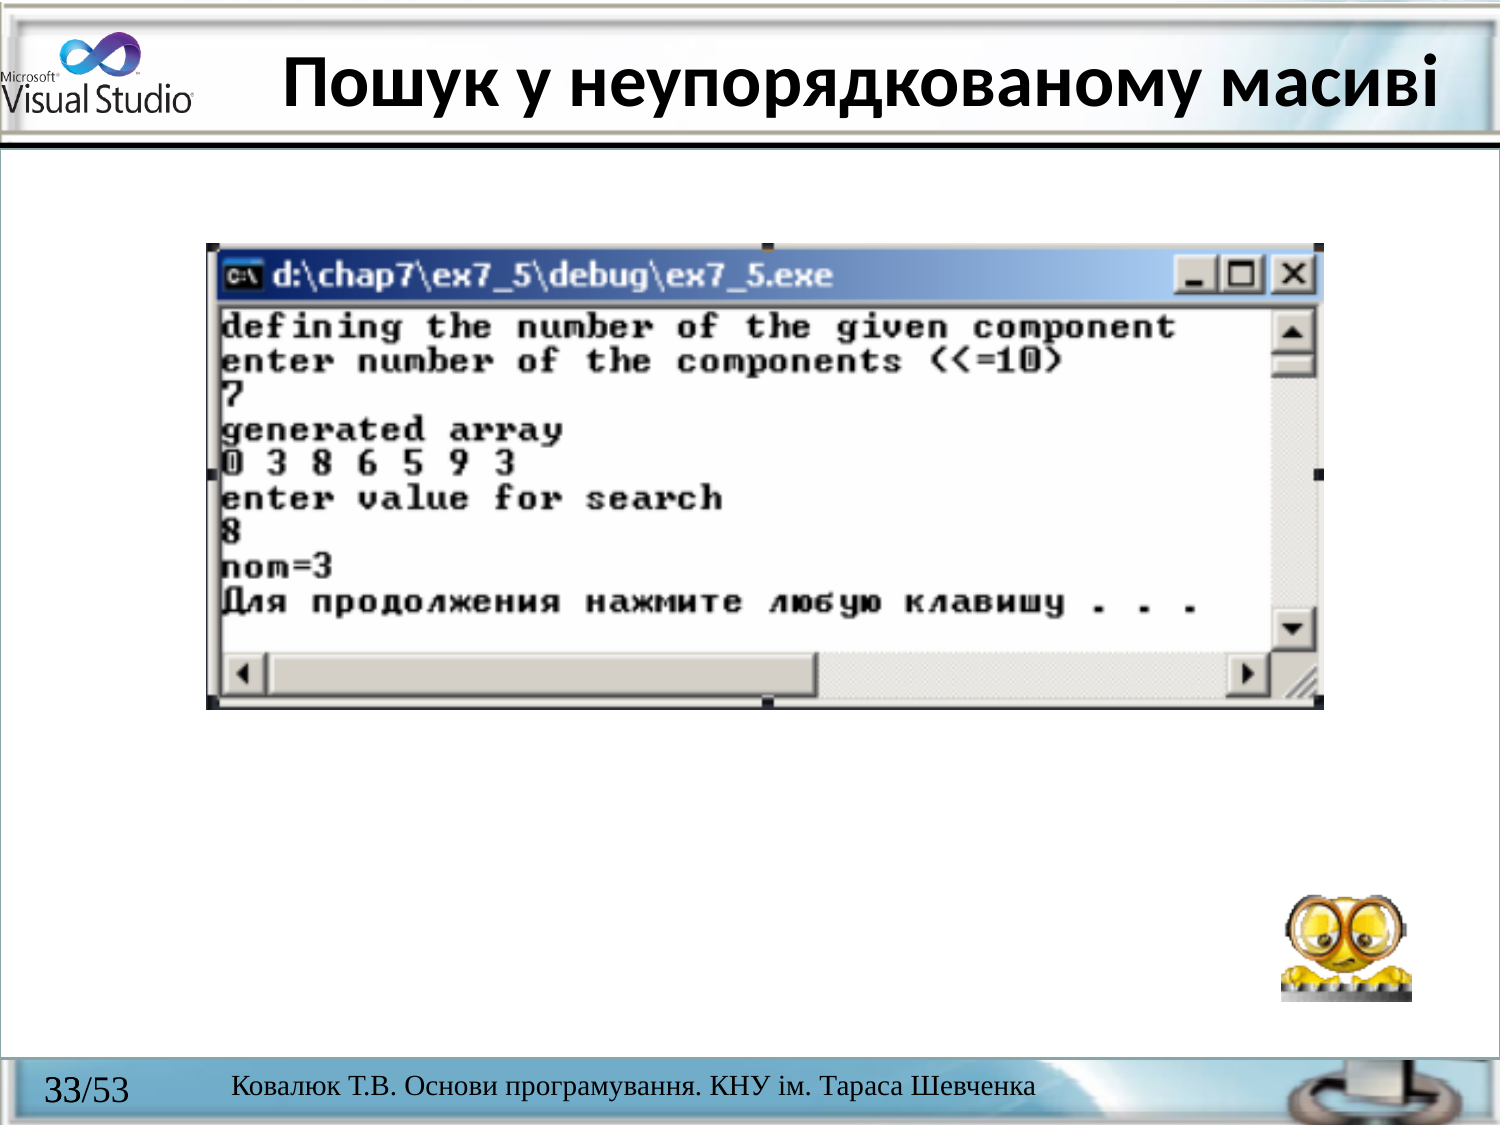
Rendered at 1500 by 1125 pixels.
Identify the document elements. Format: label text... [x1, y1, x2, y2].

picture [0, 0, 1500, 142]
text_box Пошук у неупорядкованому масиві [221, 1, 1500, 168]
picture [0, 1060, 1500, 1125]
picture [1281, 881, 1412, 1002]
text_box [206, 243, 1324, 710]
